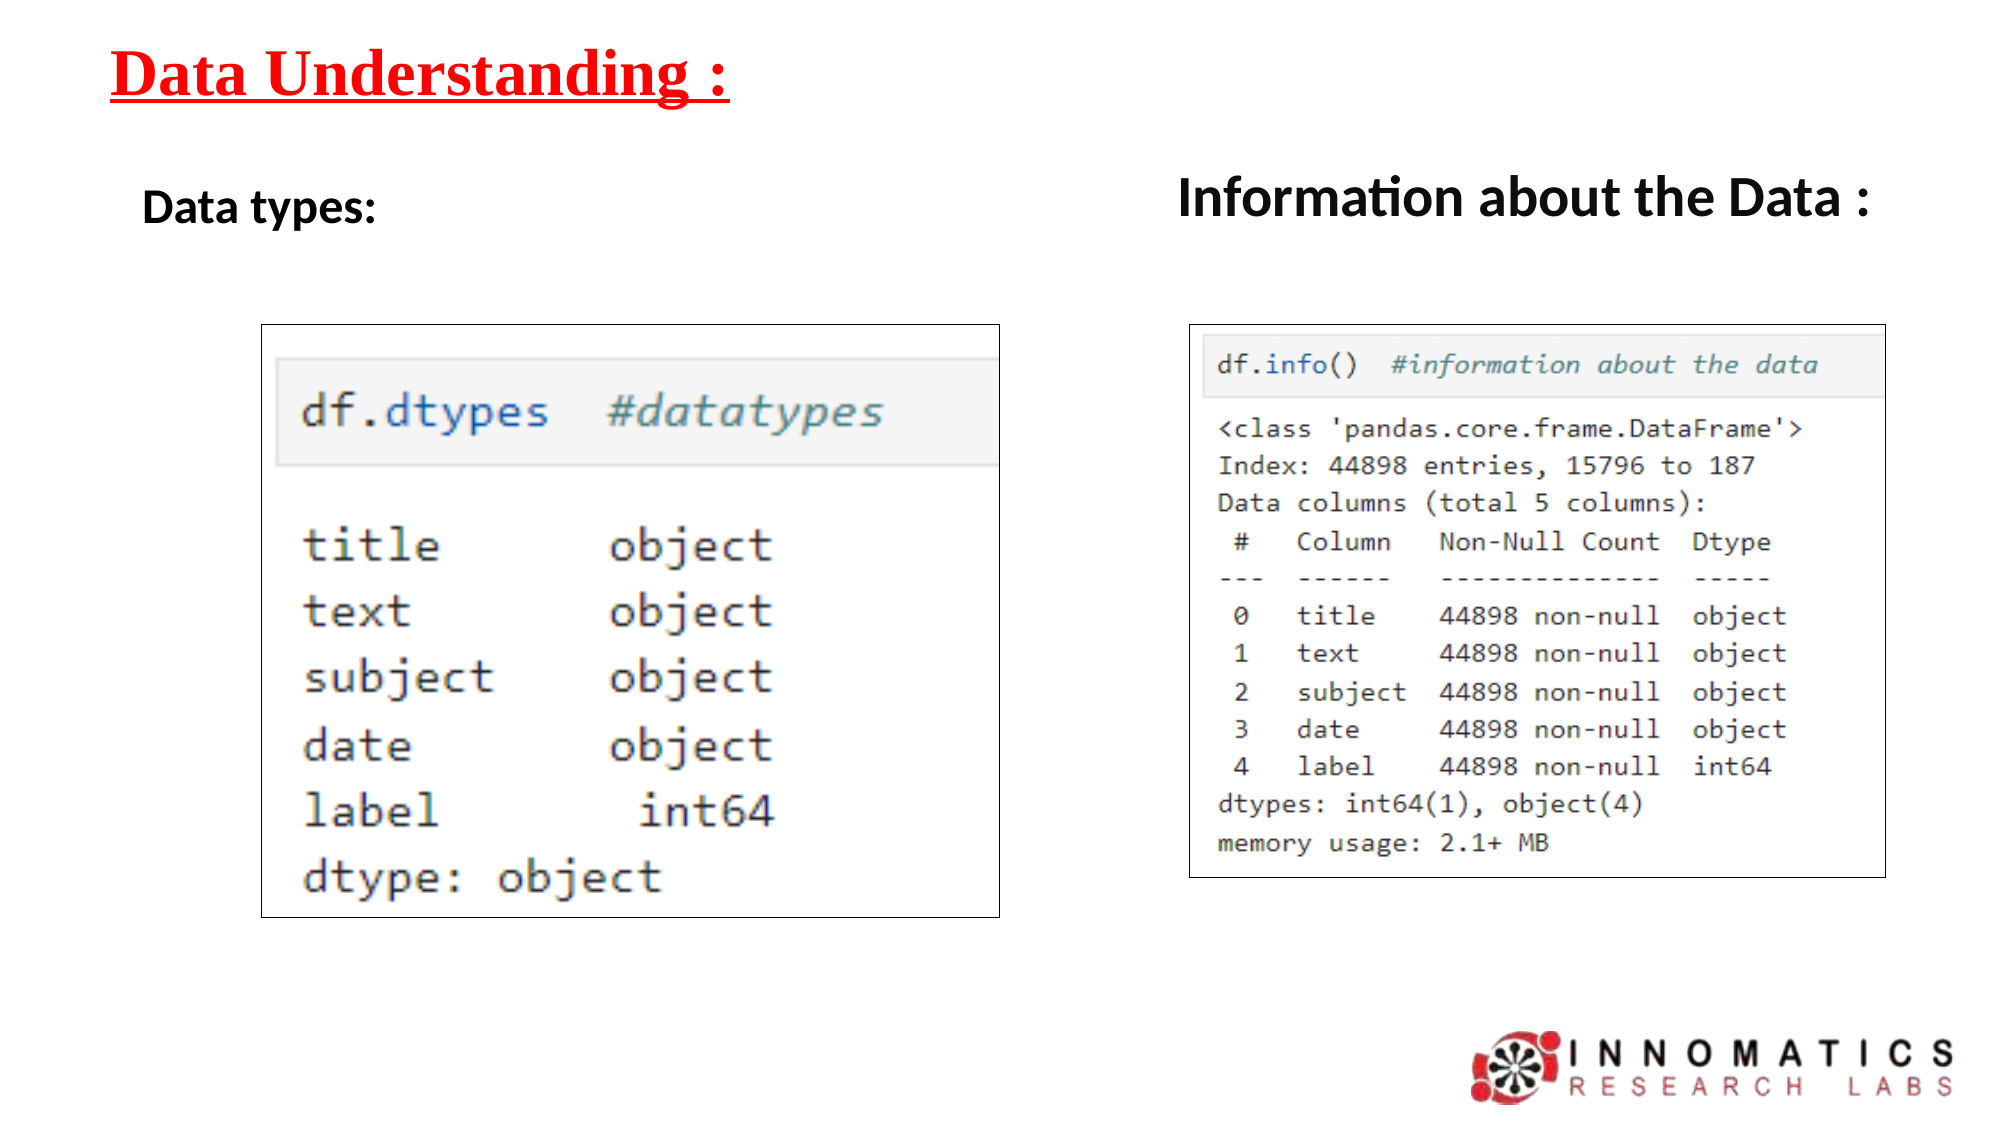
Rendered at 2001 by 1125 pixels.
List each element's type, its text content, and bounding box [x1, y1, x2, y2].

title Data Understanding : [110, 28, 843, 110]
picture [260, 324, 1001, 918]
list Data types: [142, 173, 1162, 235]
picture [1471, 1031, 1955, 1105]
text_box Information about the Data : [1162, 150, 1913, 235]
picture [1189, 324, 1886, 879]
